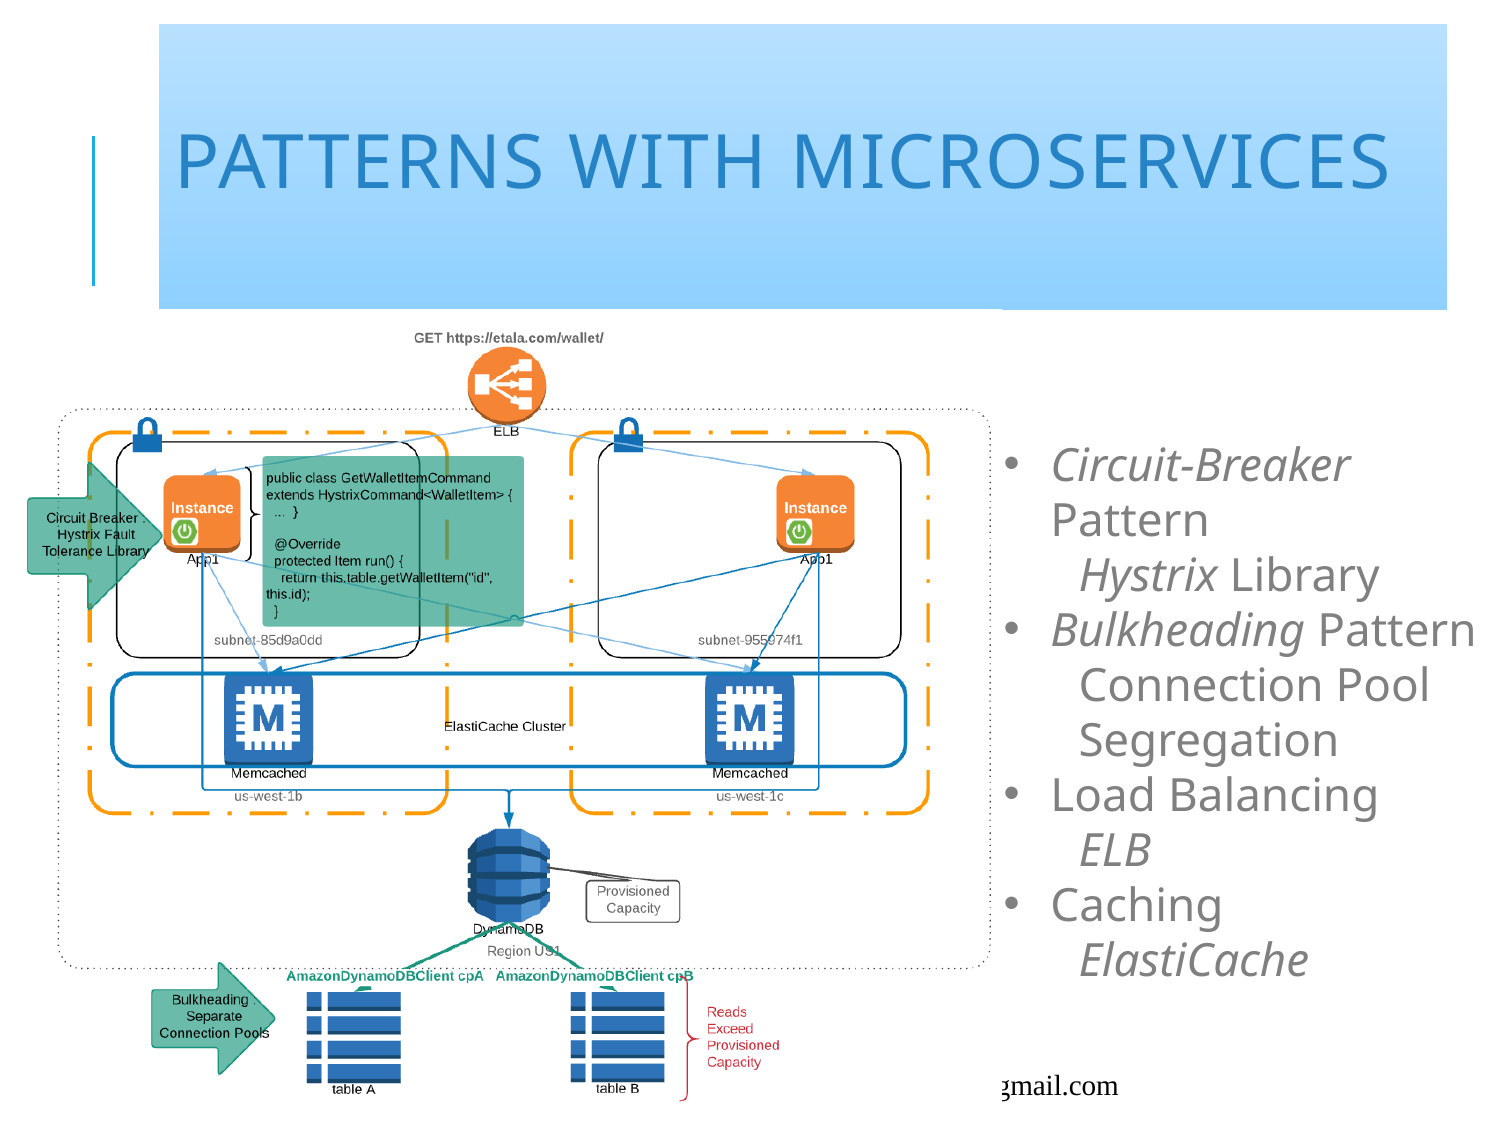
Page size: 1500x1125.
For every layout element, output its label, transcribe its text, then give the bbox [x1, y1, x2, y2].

picture [20, 309, 1003, 1115]
footer maria.perez.cv@gmail.com [1007, 1061, 1322, 1107]
text_box Circuit-Breaker Pattern Hystrix Library Bulkheading Pattern Connection Pool Segregation Load Balancing ELB Caching ElastiCache [1007, 427, 1498, 993]
title Patterns with Microservices [159, 24, 1447, 310]
